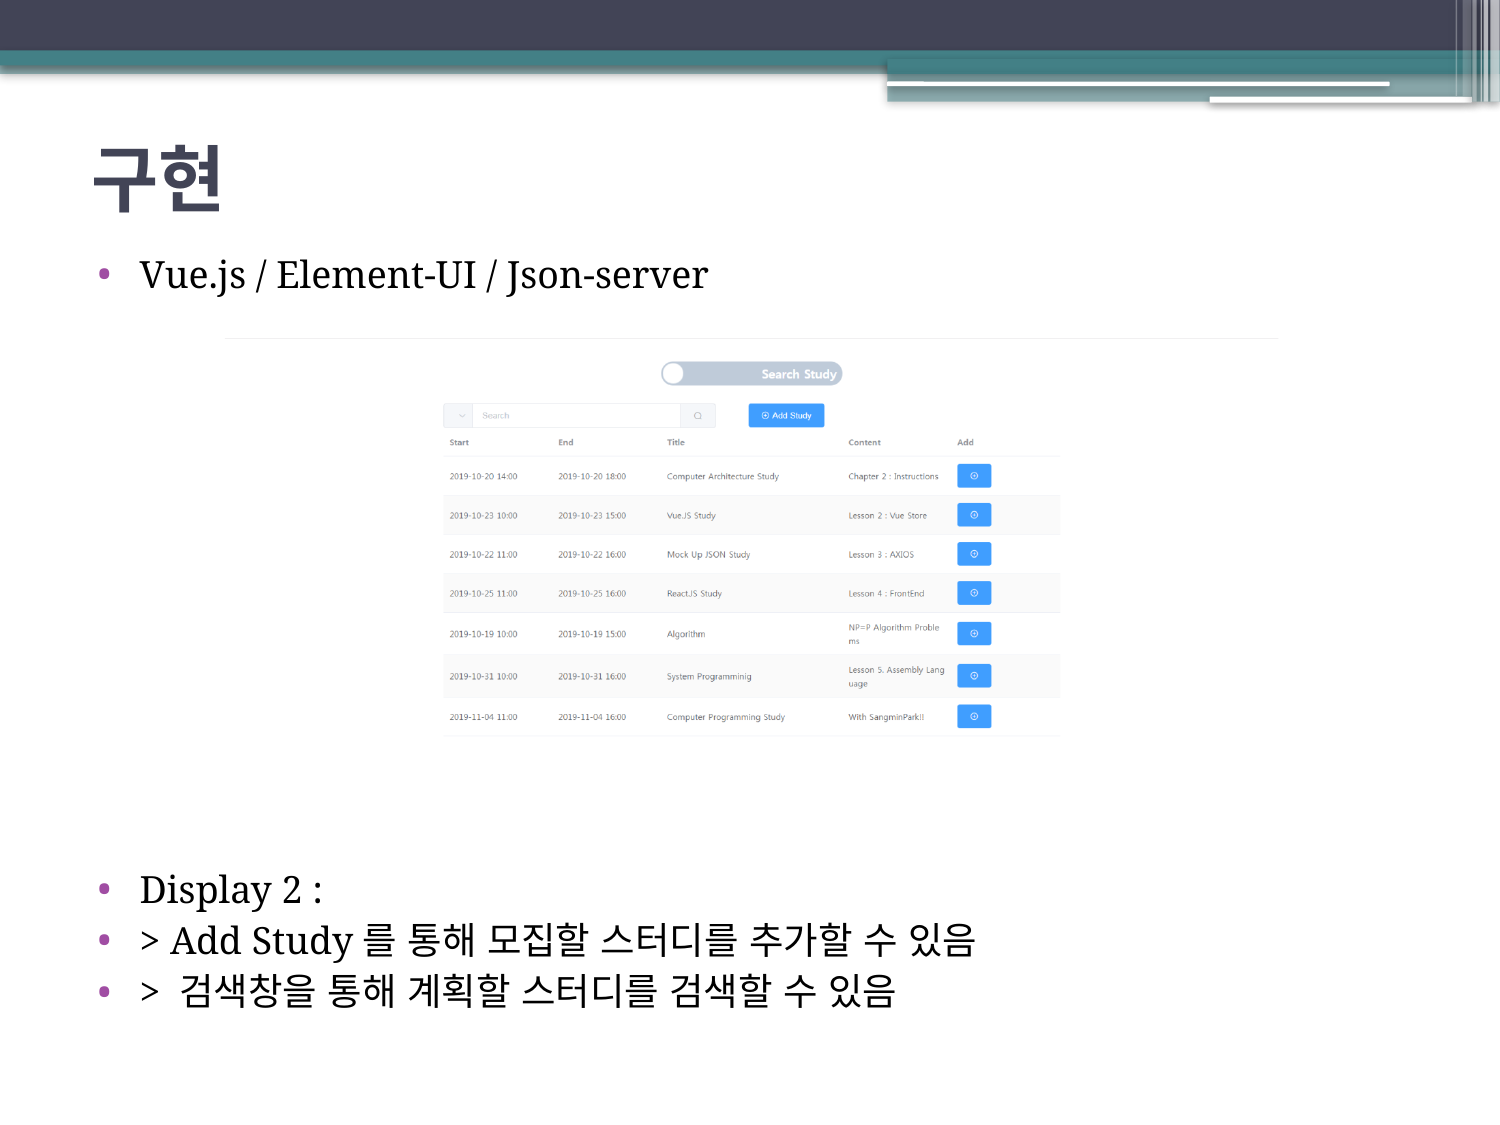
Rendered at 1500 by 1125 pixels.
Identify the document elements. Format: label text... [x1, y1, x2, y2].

list Vue.js / Element-UI / Json-server Display 2 : > Add Study를 통해 모집할 스터디를 추가할 수 있음 > 검색창을 통해 계획할 스터디를 검색할 수 있음 [64, 243, 1415, 1071]
text_box 구현 [76, 90, 1427, 265]
picture [224, 337, 1279, 871]
